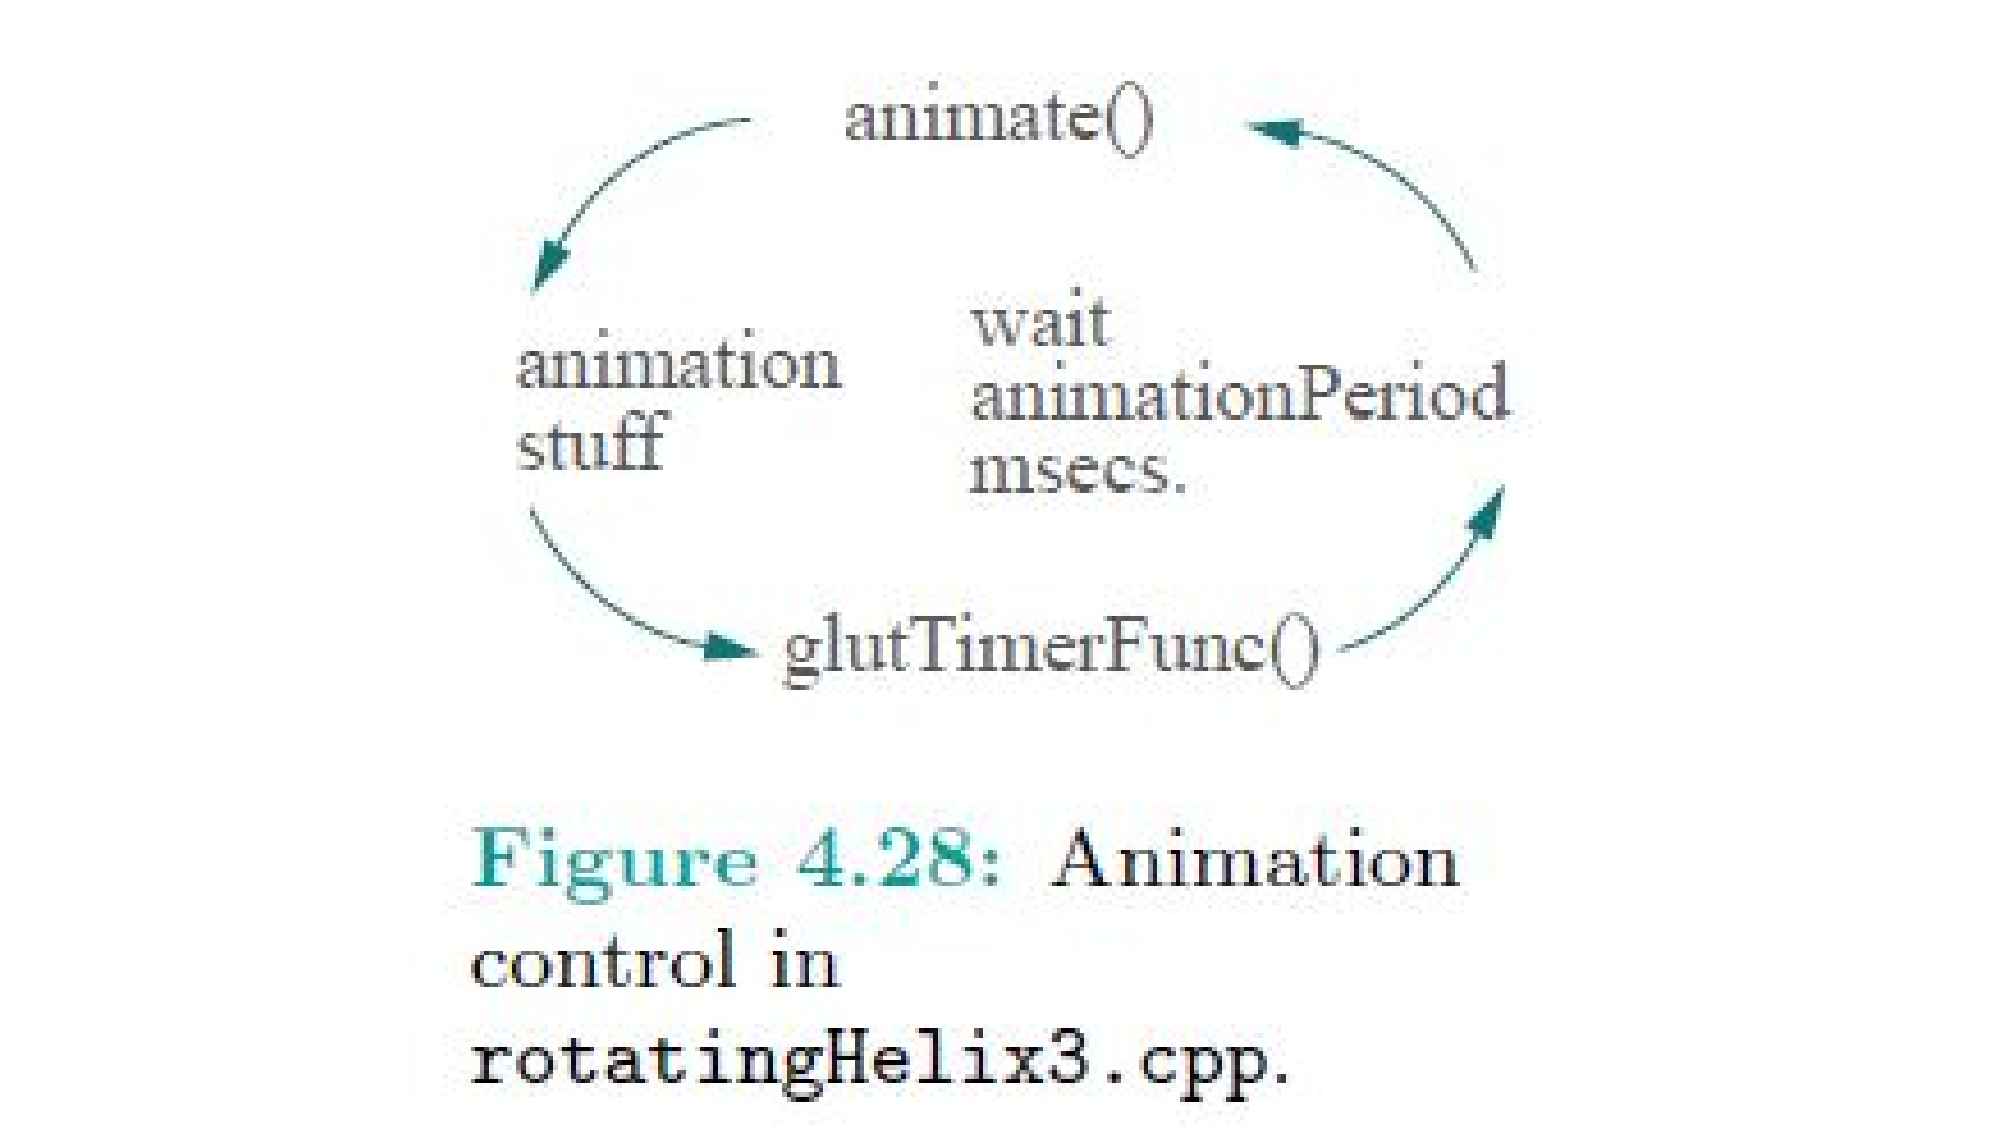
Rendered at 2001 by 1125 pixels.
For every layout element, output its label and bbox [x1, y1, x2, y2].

picture [407, 0, 1593, 1125]
